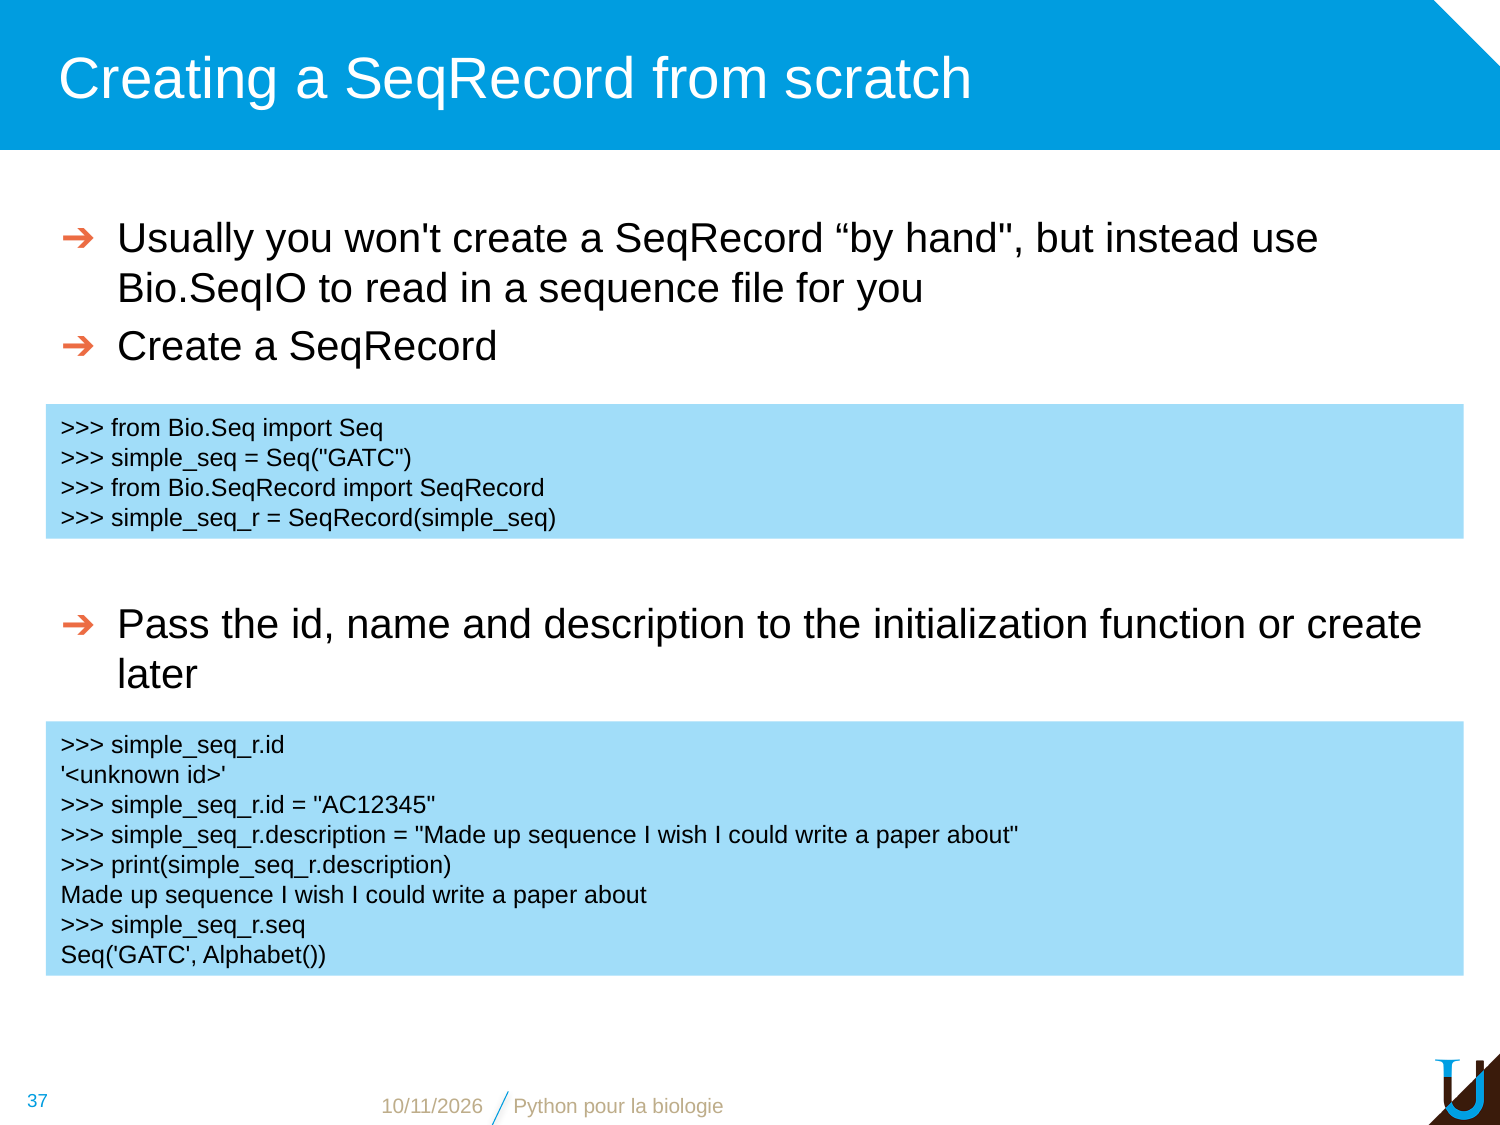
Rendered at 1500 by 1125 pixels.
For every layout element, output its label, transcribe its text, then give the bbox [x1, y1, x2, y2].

list Usually you won't create a SeqRecord “by hand", but instead use Bio.SeqIO to read in a sequence file for you Create a SeqRecord [45, 202, 1464, 389]
slide_number 37 [0, 1074, 75, 1125]
picture [1425, 1050, 1500, 1125]
text_box Pass the id, name and description to the initialization function or create later [45, 589, 1464, 656]
footer Python pour la biologie [498, 1091, 1362, 1125]
title Creating a SeqRecord from scratch [0, 0, 1425, 150]
text_box >>> simple_seq_r.id '<unknown id>' >>> simple_seq_r.id = "AC12345" >>> simple_seq_r.description = "Made up sequence I wish I could write a paper about" >>> print(simple_seq_r.description) Made up sequence I wish I could write a paper about >>> simple_seq_r.seq Seq('GATC', Alphabet()) [45, 721, 1464, 976]
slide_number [147, 1091, 498, 1125]
text_box >>> from Bio.Seq import Seq >>> simple_seq = Seq("GATC") >>> from Bio.SeqRecord import SeqRecord >>> simple_seq_r = SeqRecord(simple_seq) [45, 404, 1464, 539]
